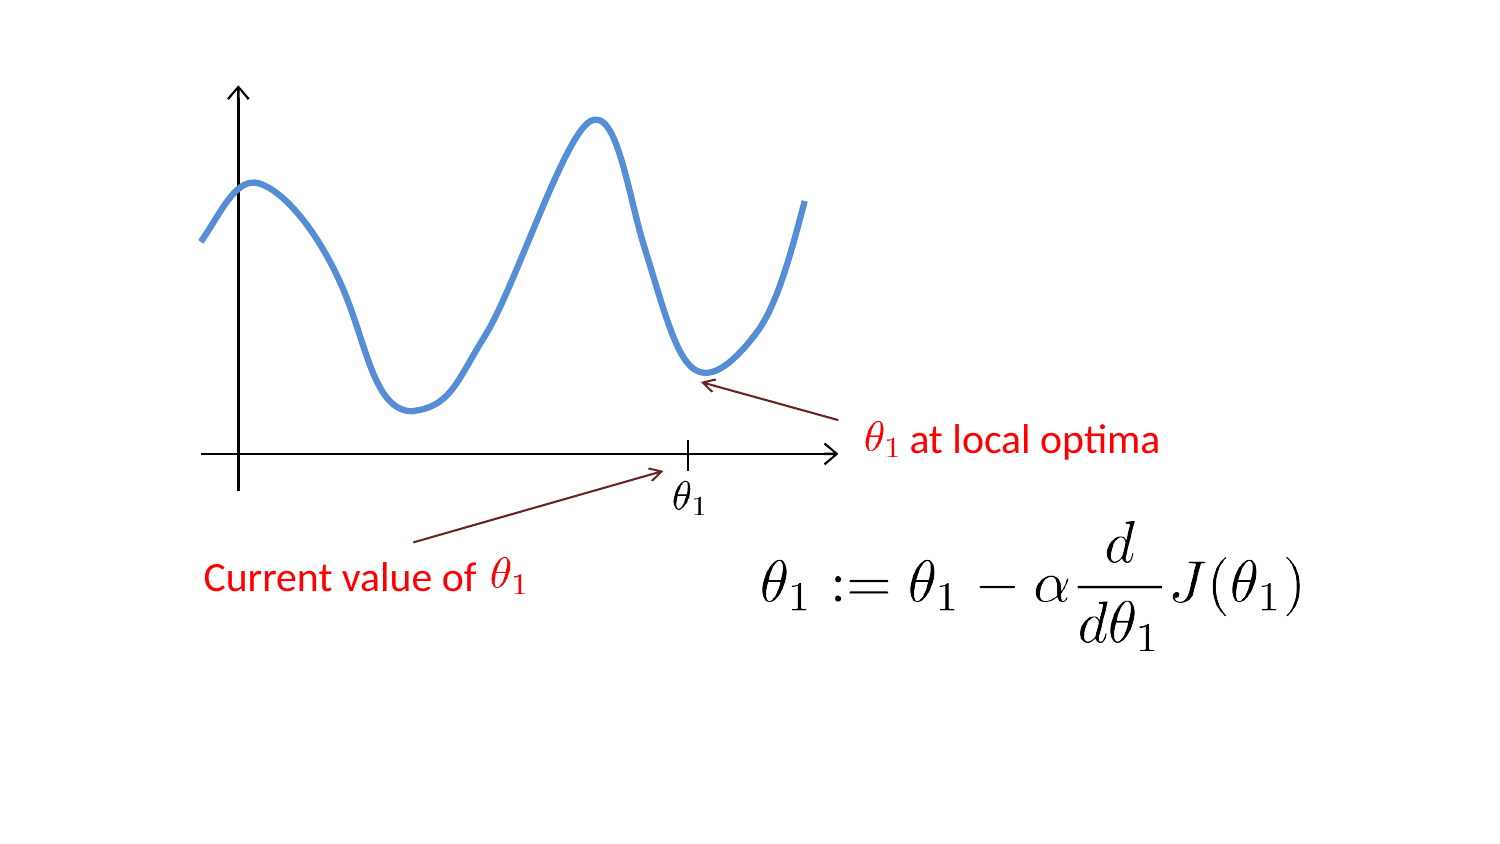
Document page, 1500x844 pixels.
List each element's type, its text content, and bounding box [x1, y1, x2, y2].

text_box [413, 470, 664, 543]
text_box Current value of [188, 542, 502, 608]
text_box [200, 191, 234, 243]
text_box at local optima [894, 404, 1176, 470]
picture [762, 521, 1301, 652]
picture [864, 419, 898, 458]
text_box [243, 118, 806, 413]
picture [491, 556, 525, 594]
picture [673, 479, 704, 515]
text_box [700, 381, 839, 421]
